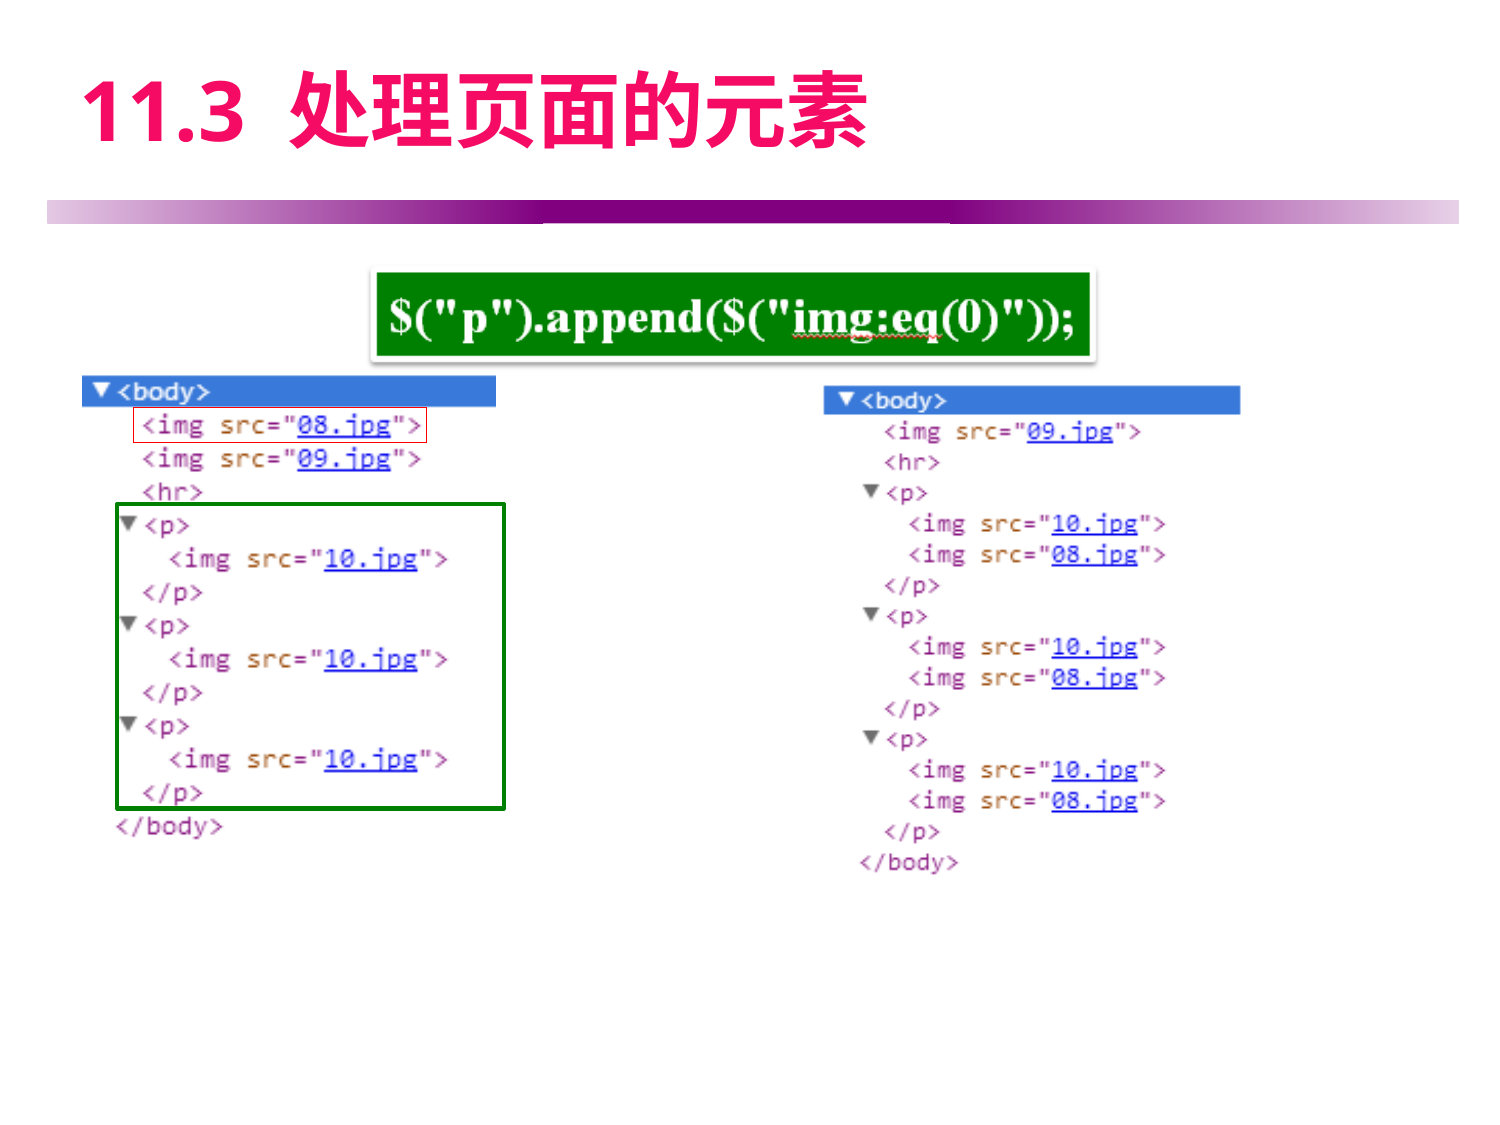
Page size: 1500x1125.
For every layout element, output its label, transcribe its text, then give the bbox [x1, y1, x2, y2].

title 11.3 处理页面的元素 [64, 24, 1424, 193]
text_box [500, 502, 506, 811]
picture [81, 257, 1249, 891]
